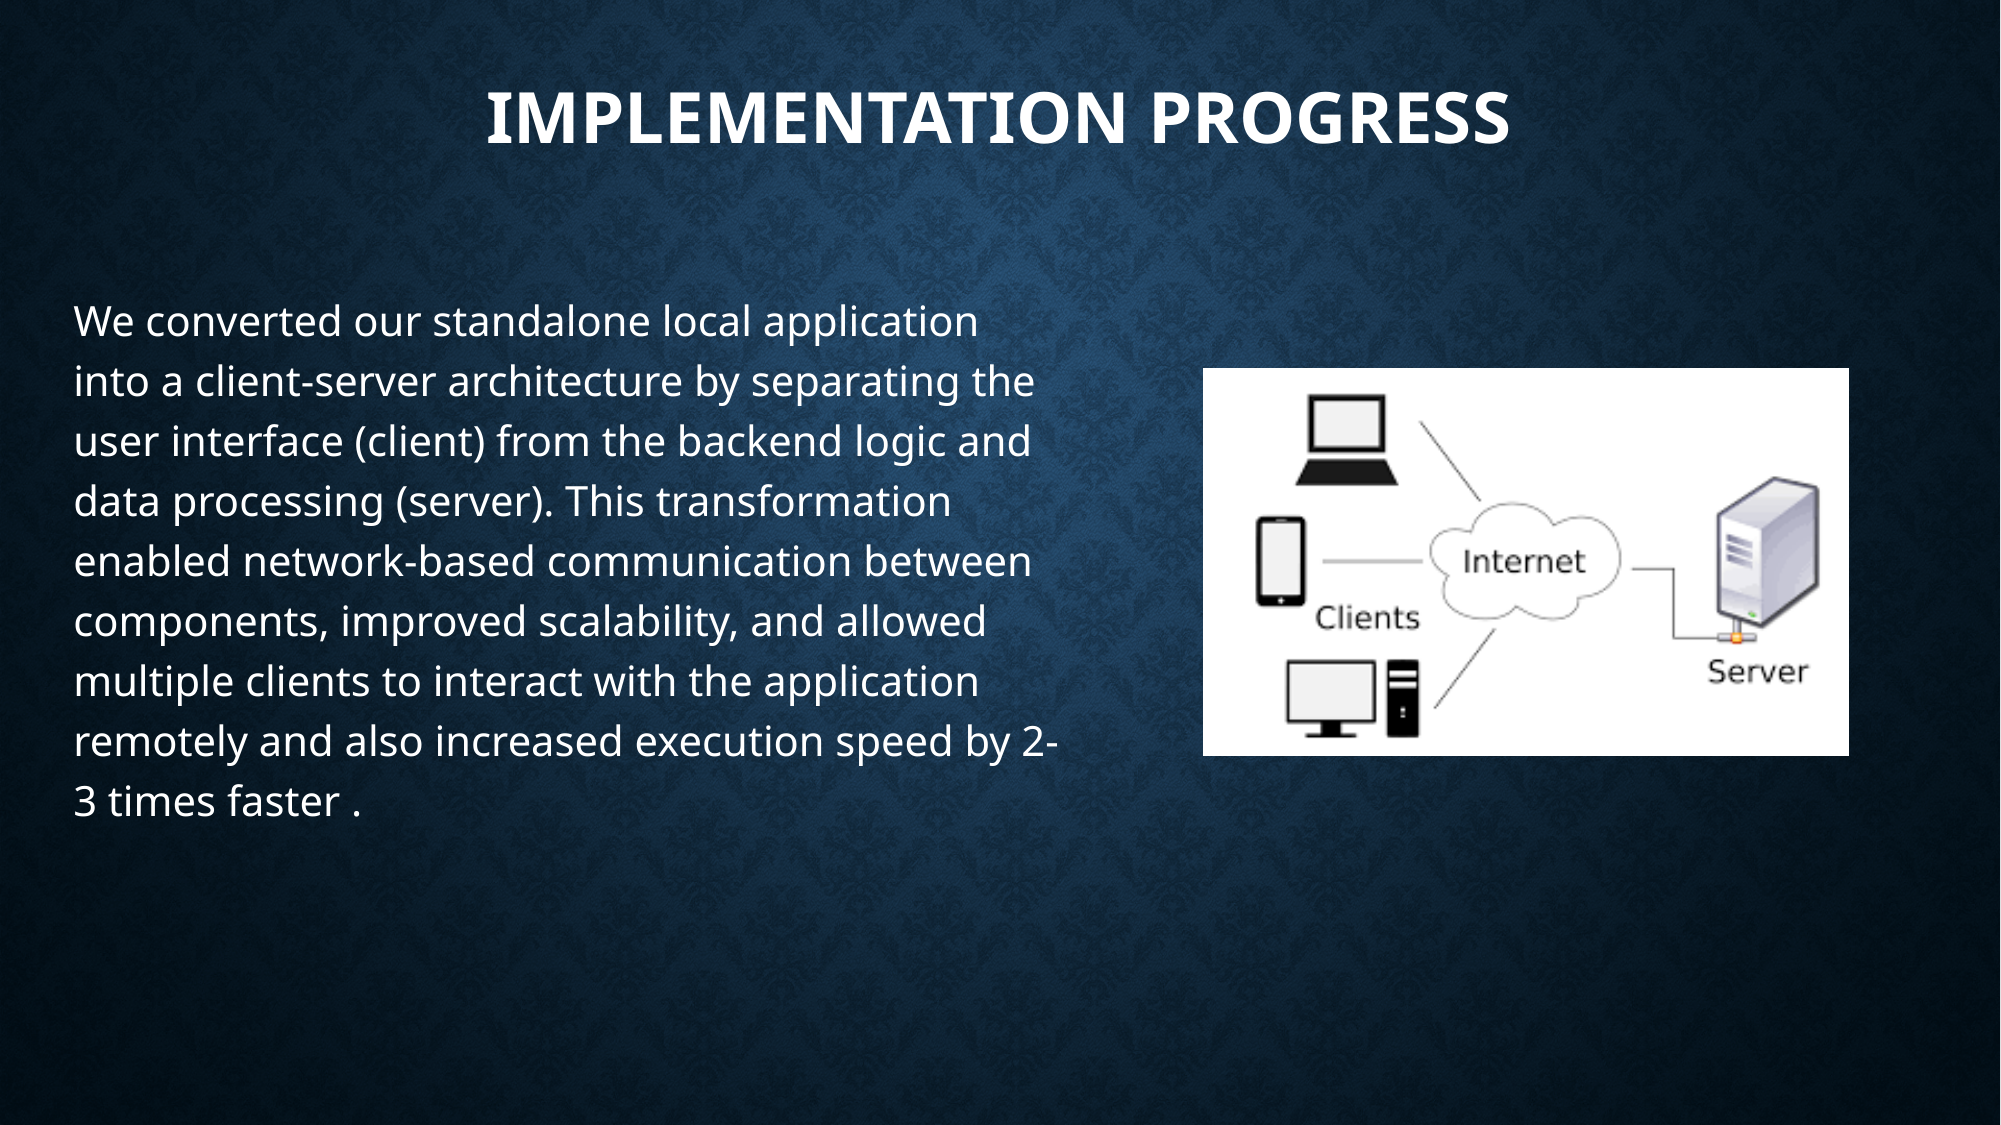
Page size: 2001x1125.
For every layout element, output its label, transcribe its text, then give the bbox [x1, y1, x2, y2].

title Implementation progress [149, 12, 1849, 230]
picture [1202, 368, 1849, 757]
list We converted our standalone local application into a client-server architecture by separating the user interface (client) from the backend logic and data processing (server). This transformation enabled network-based communication between components, improved scalability, and allowed multiple clients to interact with the application remotely and also increased execution speed by 2-3 times faster . [58, 277, 1075, 1125]
